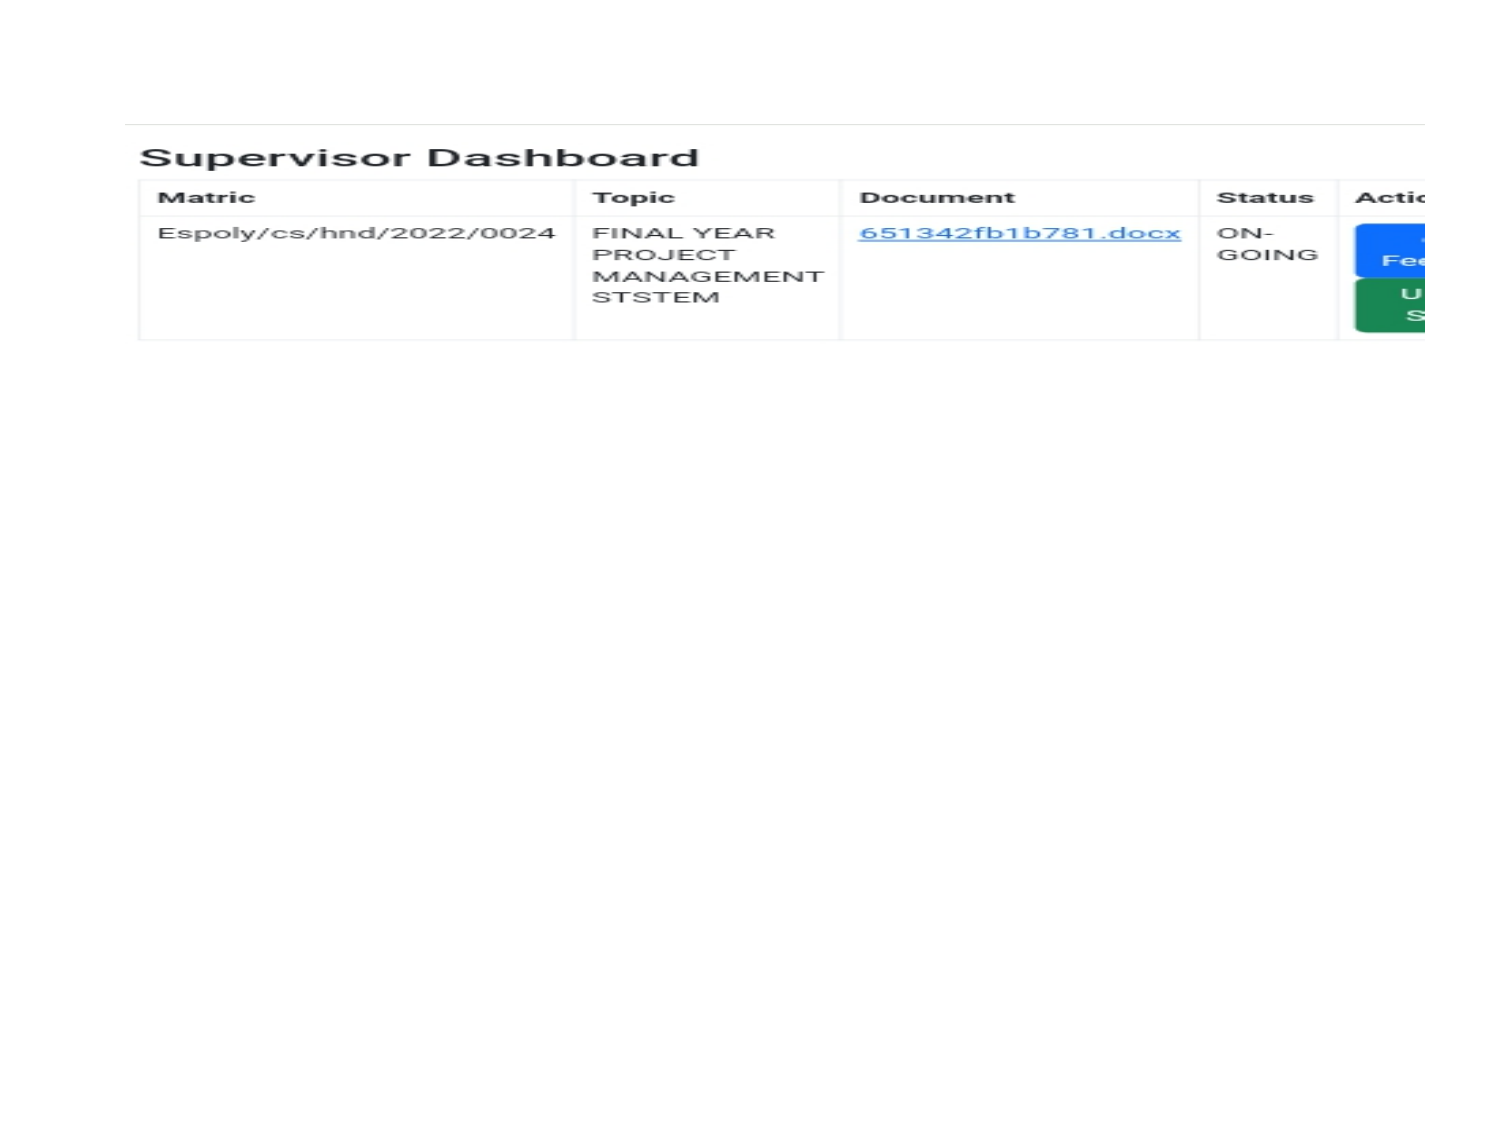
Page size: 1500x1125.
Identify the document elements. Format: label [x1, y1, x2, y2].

picture [124, 124, 1426, 963]
